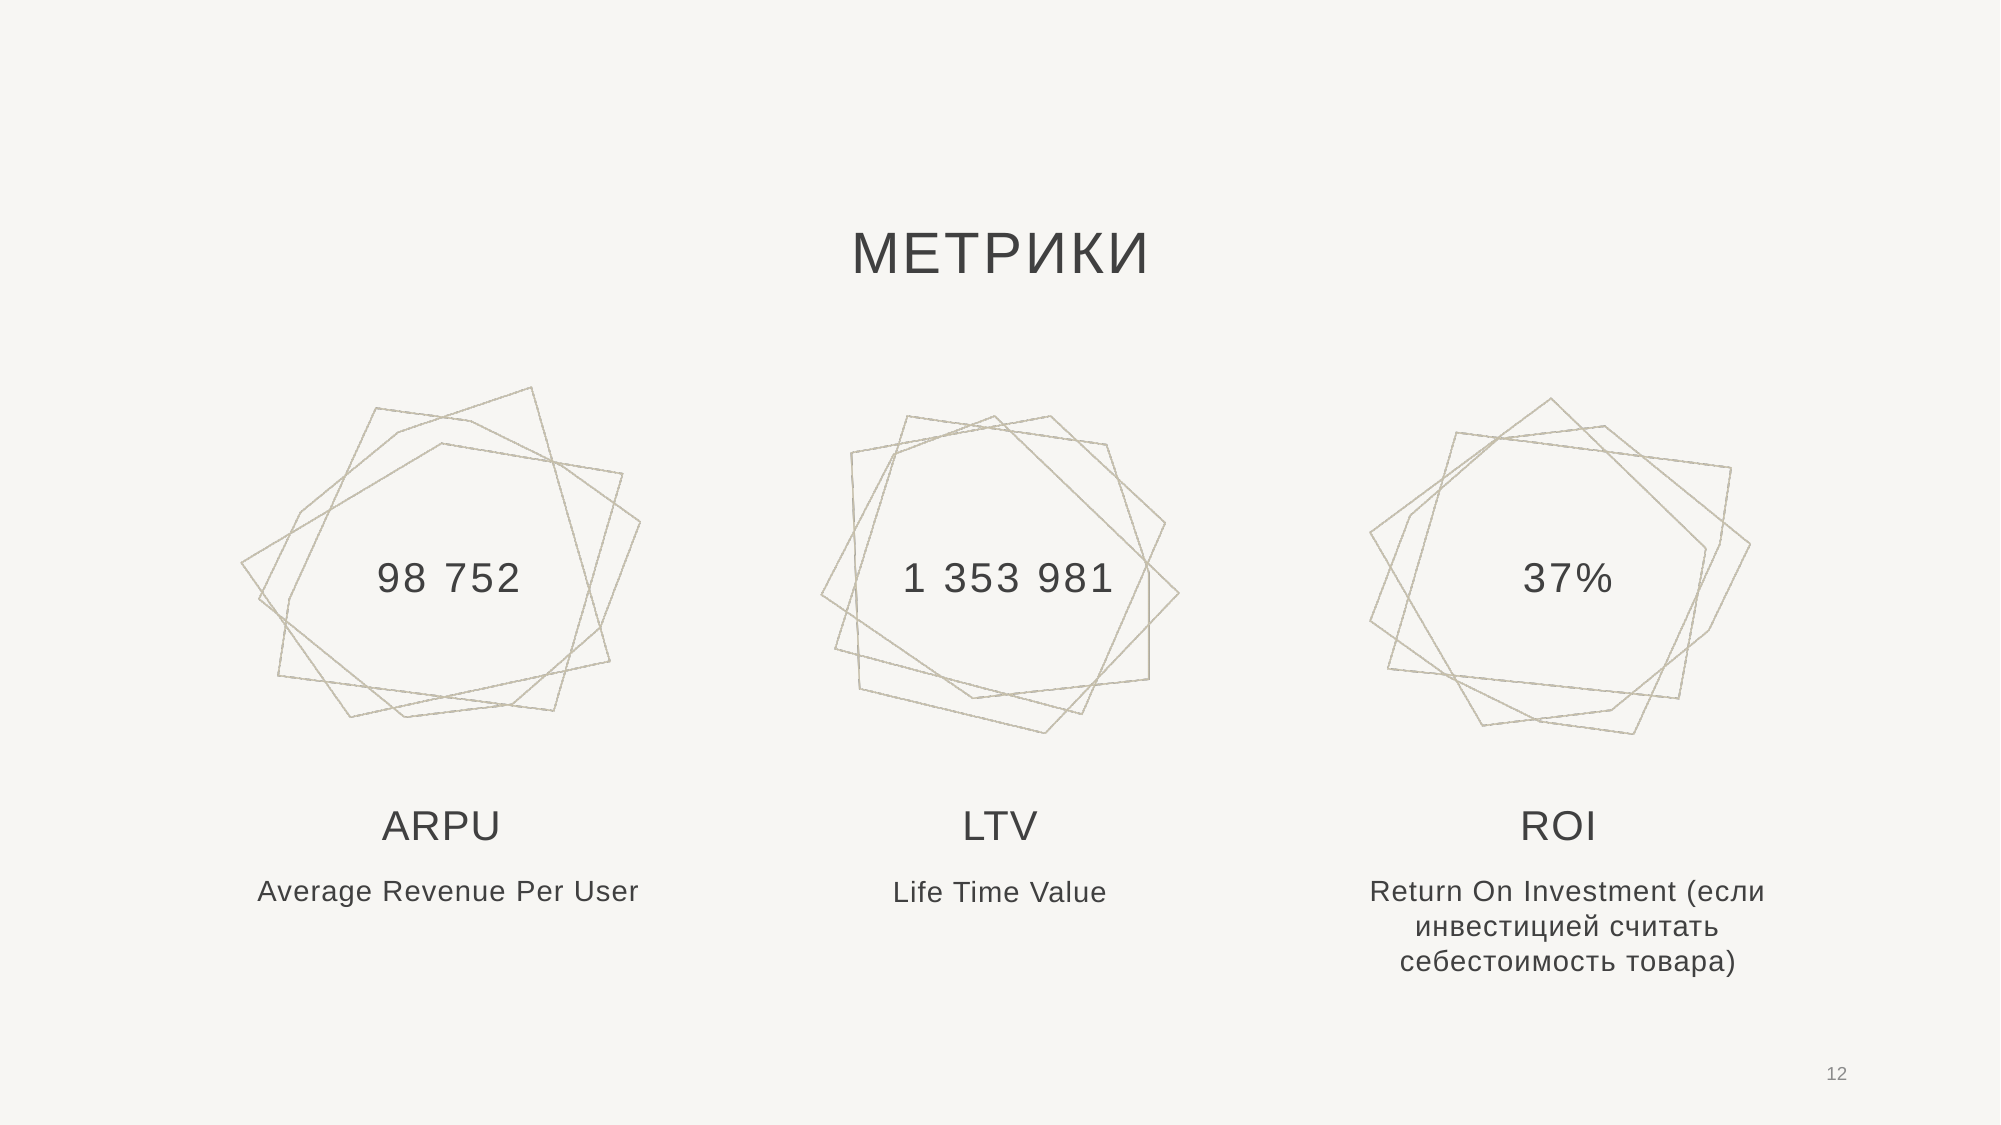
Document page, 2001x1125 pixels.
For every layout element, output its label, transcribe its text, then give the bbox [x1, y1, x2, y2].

picture [820, 415, 1180, 734]
list Average Revenue Per User [192, 864, 705, 941]
list Life Time Value [742, 866, 1258, 943]
list Return On Investment (если инвестицией считать себестоимость товара) [1311, 864, 1824, 941]
slide_number 12 [1412, 1042, 1863, 1103]
list ARPU [185, 791, 698, 868]
title Метрики [309, 146, 1691, 364]
list 1 353 981 [883, 511, 1133, 647]
list LTV [742, 791, 1258, 866]
picture [240, 386, 641, 718]
list 37% [1443, 511, 1692, 647]
picture [1369, 397, 1751, 735]
list 98 752 [324, 511, 573, 647]
list ROI [1302, 791, 1815, 868]
